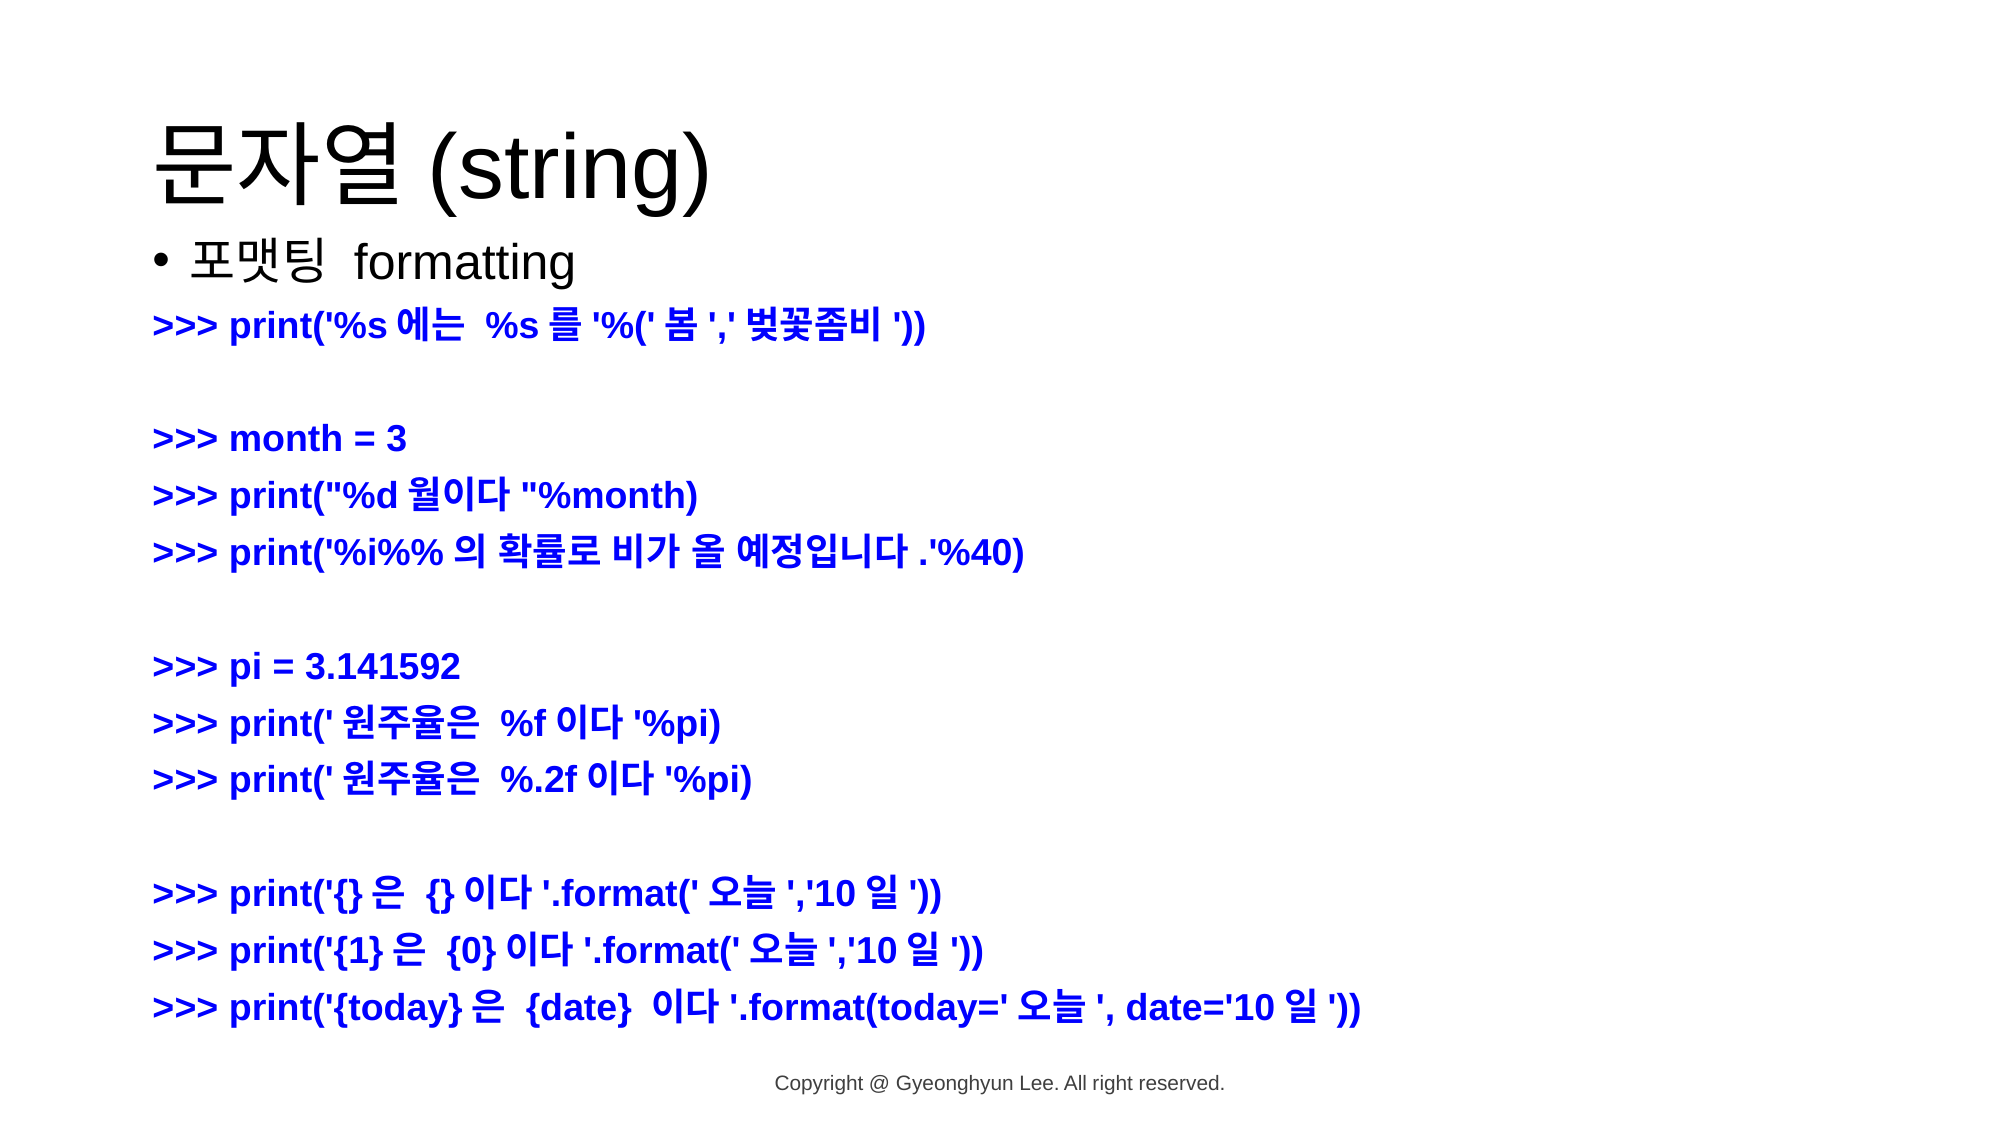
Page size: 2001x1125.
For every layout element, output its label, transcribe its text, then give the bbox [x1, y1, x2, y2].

text_box 포맷팅 formatting >>> print('%s에는 %s를'%('봄','벚꽃좀비')) >>> month = 3 >>> print("%d월이다"%month) >>> print('%i%%의 확률로 비가 올 예정입니다.'%40) >>> pi = 3.141592 >>> print('원주율은 %f이다'%pi) >>> print('원주율은 %.2f이다'%pi) >>> print('{}은 {}이다'.format('오늘','10일')) >>> print('{1}은 {0}이다'.format('오늘','10일')) >>> print('{today}은 {date} 이다'.format(today='오늘', date='10일')) [137, 233, 1781, 591]
title 문자열(string) [137, 59, 1863, 278]
